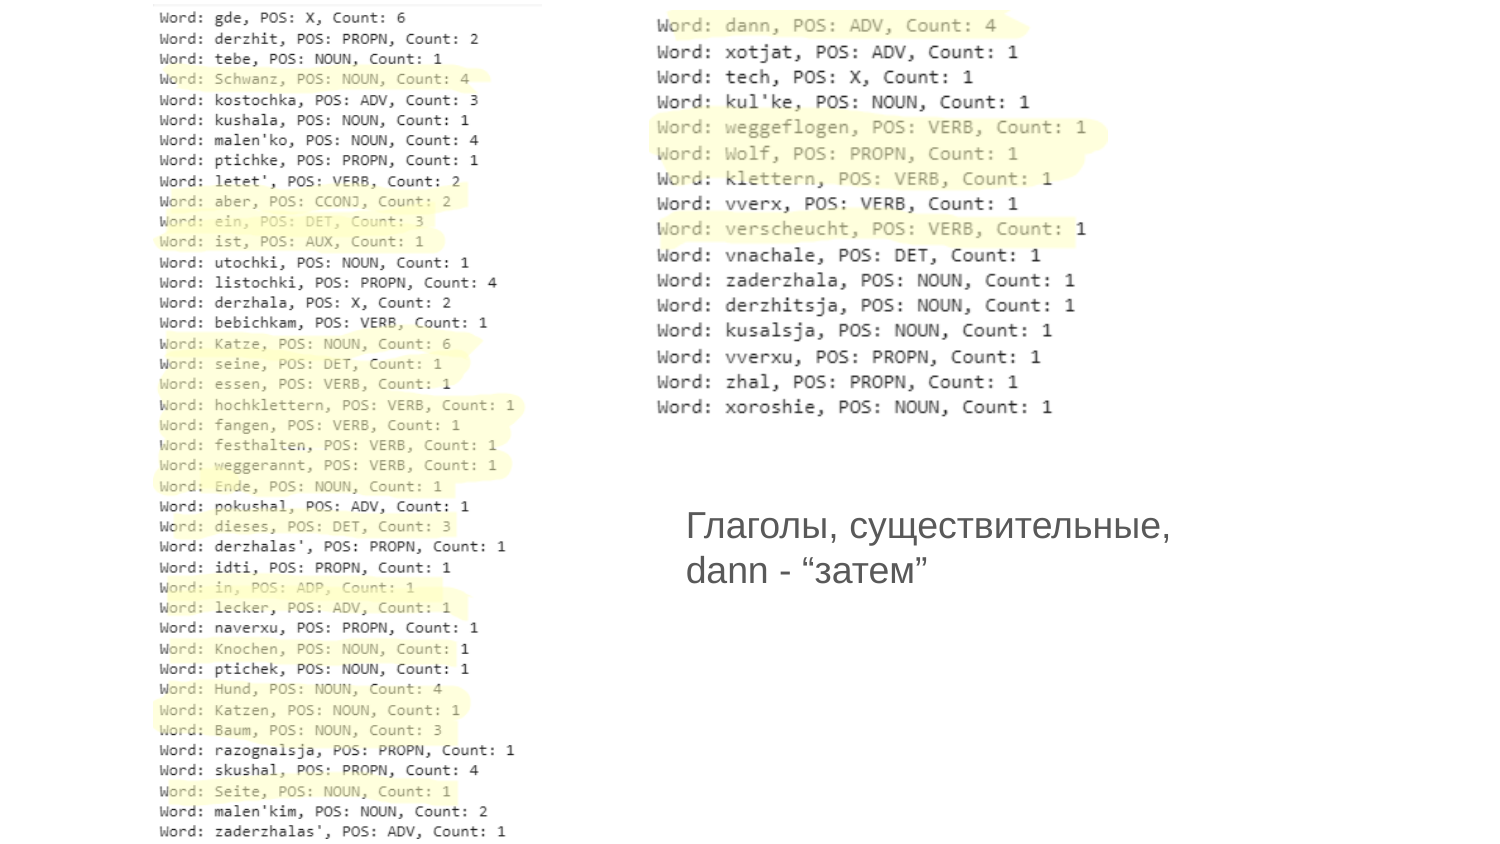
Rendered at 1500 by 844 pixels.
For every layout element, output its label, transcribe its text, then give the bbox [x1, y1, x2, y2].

picture [648, 9, 1108, 430]
text_box Глаголы, существительные, dann - “затем” [670, 486, 1249, 636]
picture [153, 4, 543, 839]
